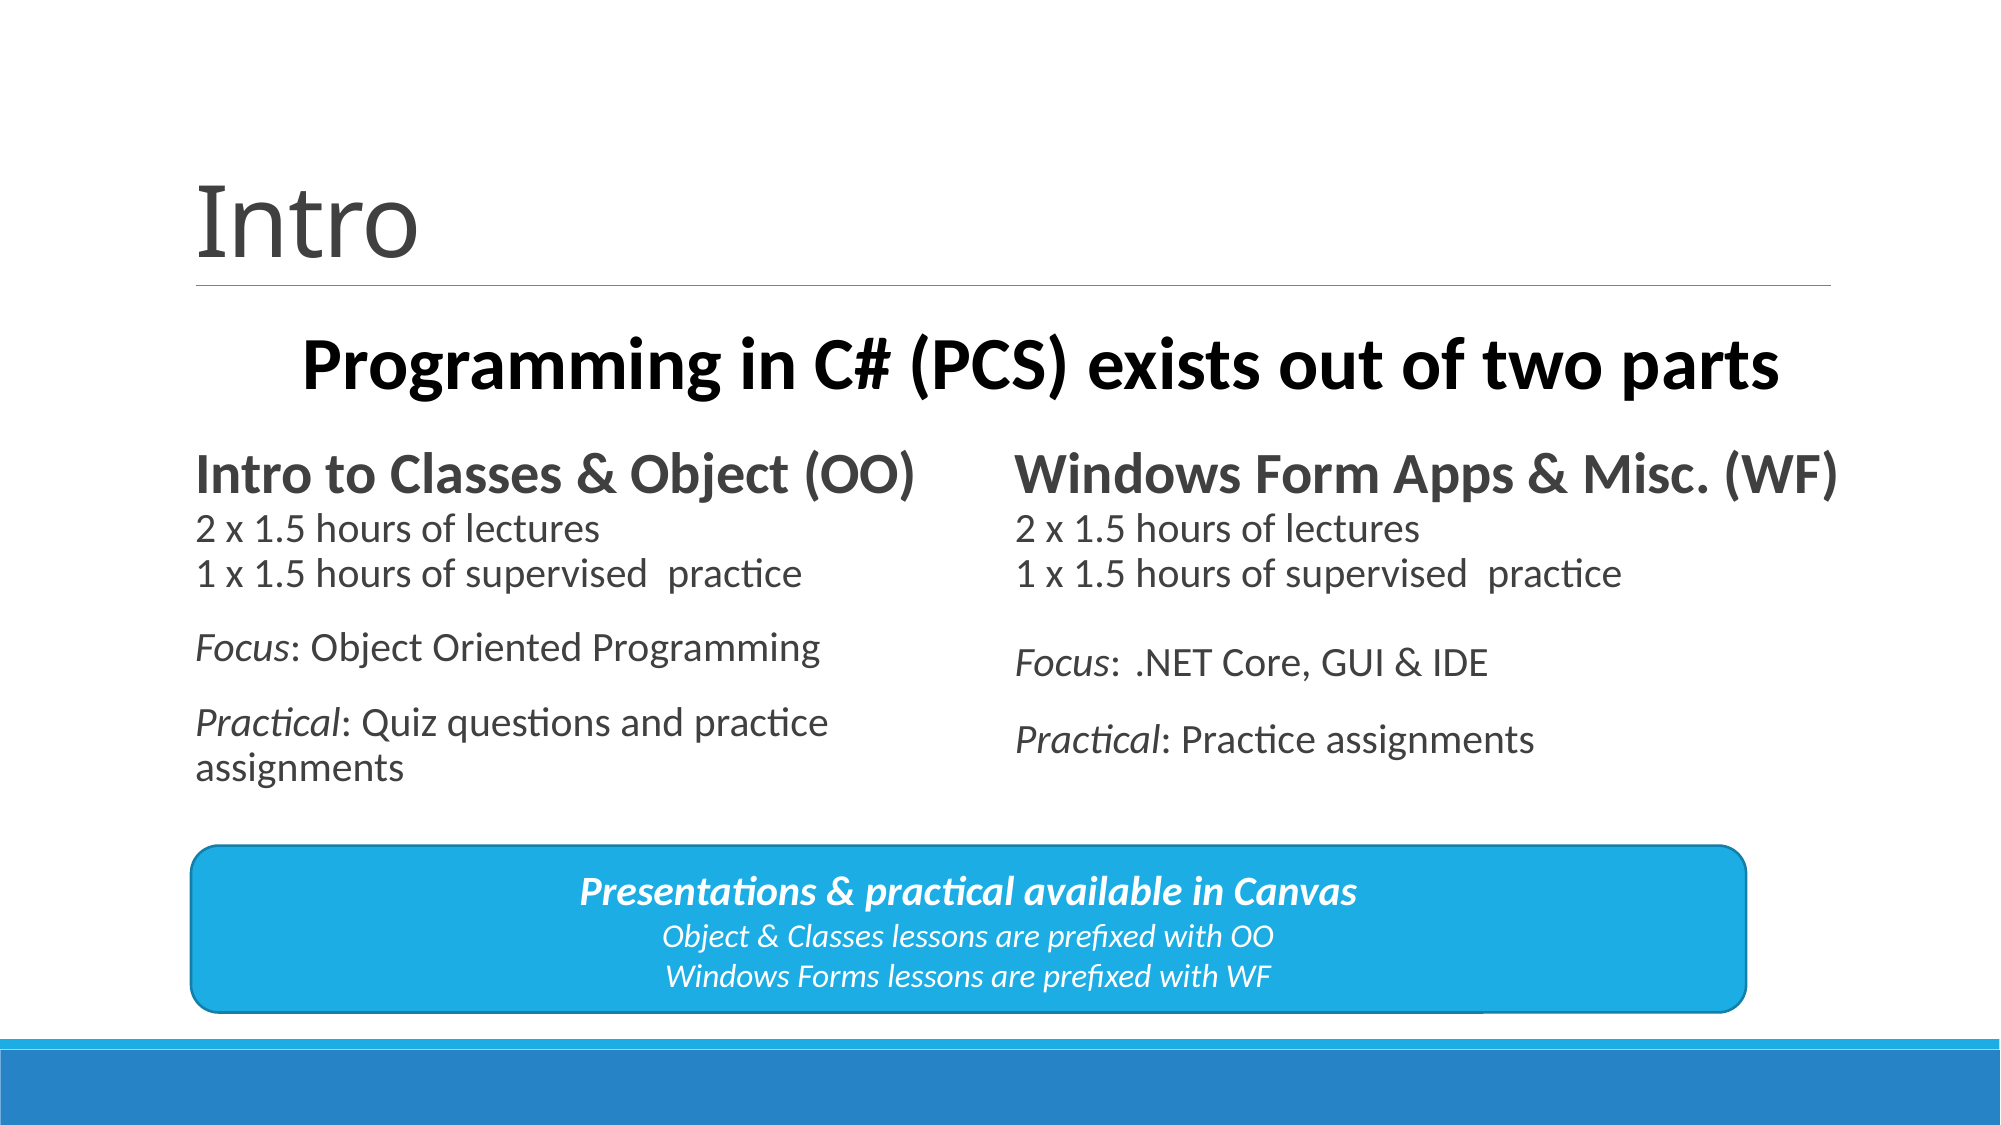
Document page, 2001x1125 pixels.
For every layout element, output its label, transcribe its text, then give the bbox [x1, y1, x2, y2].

text_box Programming in C# (PCS) exists out of two parts [225, 307, 1860, 413]
list Intro to Classes & Object (OO) 2 x 1.5 hours of lectures 1 x 1.5 hours of supervised practice Focus: Object Oriented Programming Practical: Quiz questions and practice assignments [180, 436, 990, 963]
text_box Presentations & practical available in Canvas Object & Classes lessons are prefixed with OO Windows Forms lessons are prefixed with WF [189, 844, 1748, 1014]
list Windows Form Apps & Misc. (WF) 2 x 1.5 hours of lectures 1 x 1.5 hours of supervised practice Focus: .NET Core, GUI & IDE Practical: Practice assignments [999, 436, 1860, 963]
title Intro [180, 47, 1830, 285]
